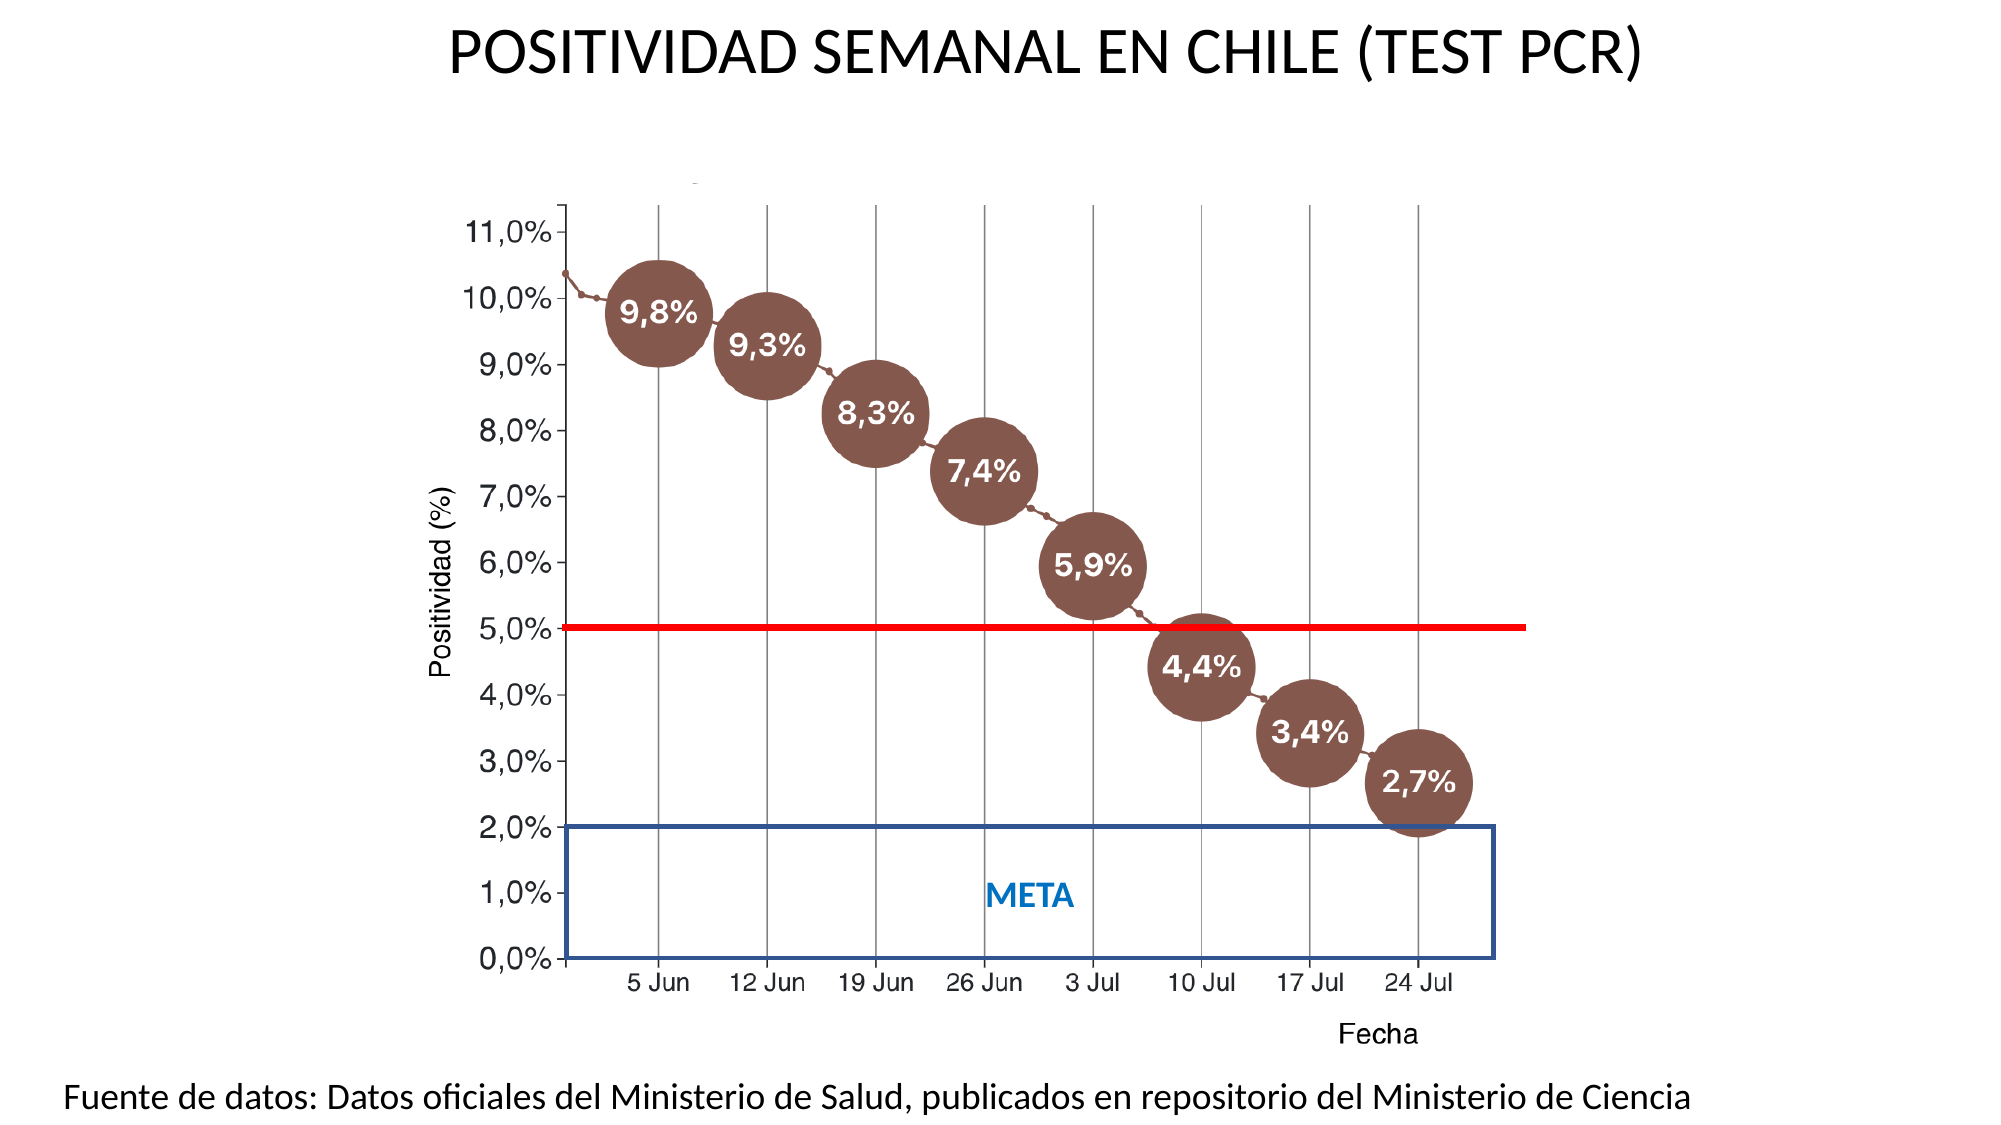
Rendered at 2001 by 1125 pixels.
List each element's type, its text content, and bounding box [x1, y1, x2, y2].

text_box POSITIVIDAD SEMANAL EN CHILE (TEST PCR) [433, 0, 1661, 95]
picture [393, 183, 1494, 1053]
